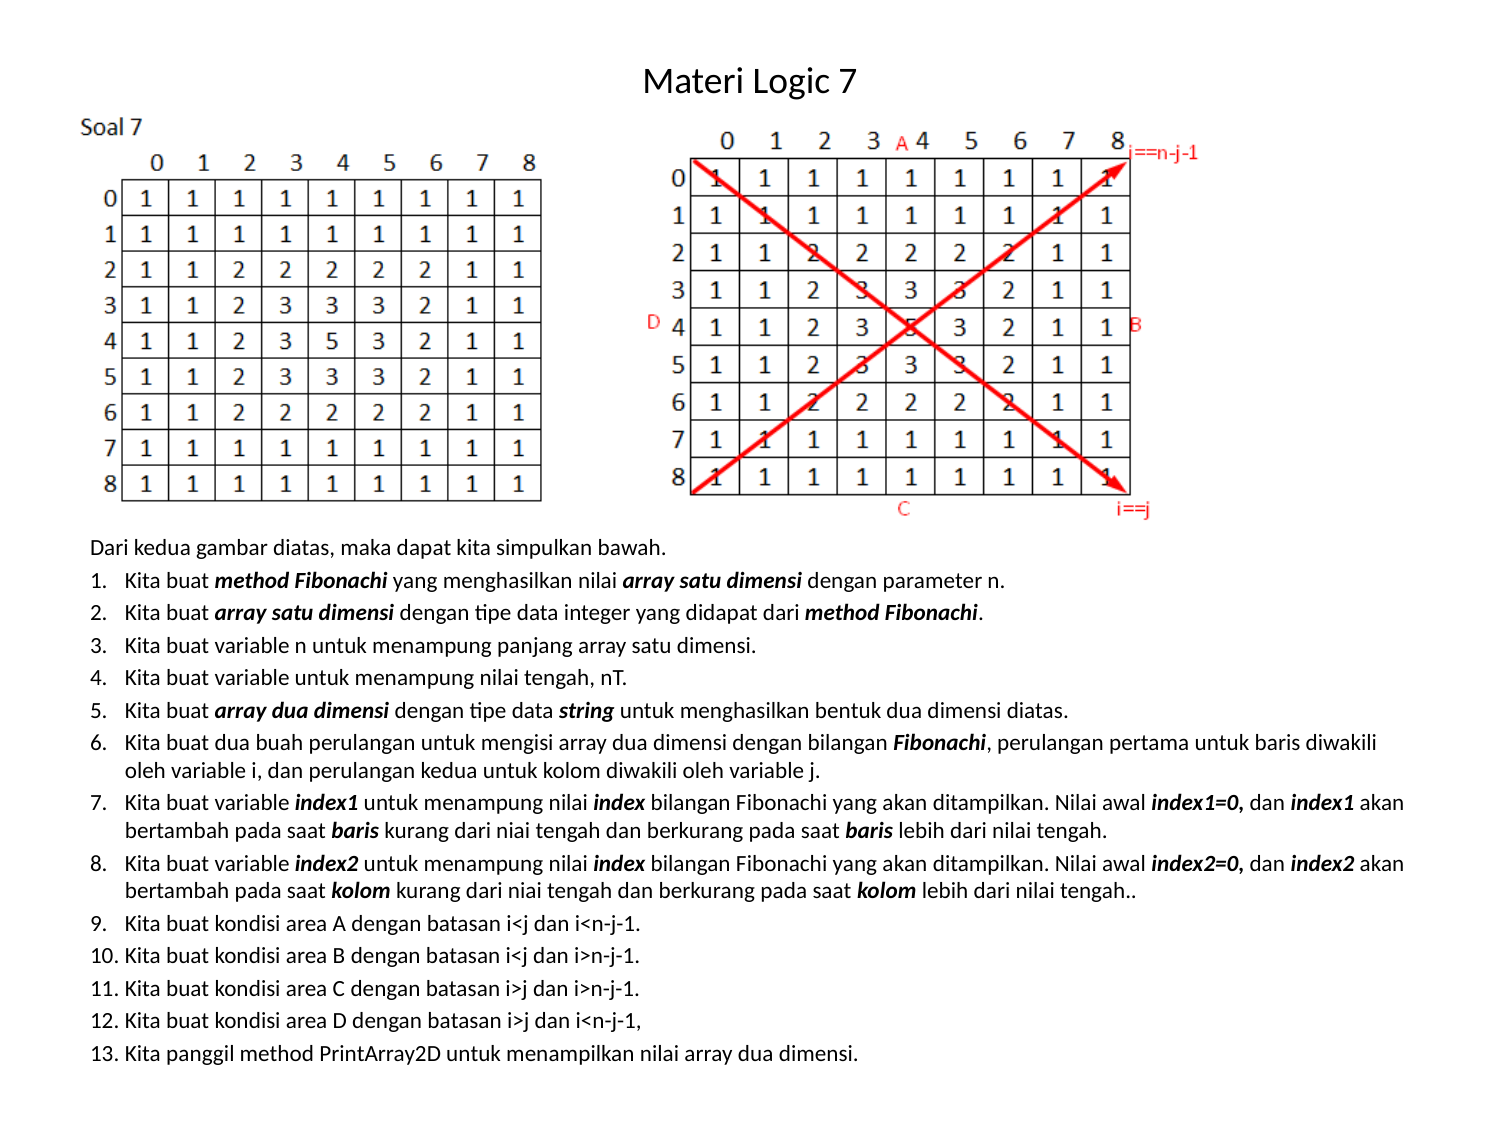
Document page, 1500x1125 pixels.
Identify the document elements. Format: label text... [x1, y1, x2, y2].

picture [637, 112, 1201, 534]
picture [74, 112, 551, 514]
title Materi Logic 7 [75, 45, 1425, 113]
list Dari kedua gambar diatas, maka dapat kita simpulkan bawah. Kita buat method Fibonachi yang menghasilkan nilai array satu dimensi dengan parameter n. Kita buat array satu dimensi dengan tipe data integer yang didapat dari method Fibonachi. Kita buat variable n untuk menampung panjang array satu dimensi. Kita buat variable untuk menampung nilai tengah, nT. Kita buat array dua dimensi dengan tipe data string untuk menghasilkan bentuk dua dimensi diatas. Kita buat dua buah perulangan untuk mengisi array dua dimensi dengan bilangan Fibonachi, perulangan pertama untuk baris diwakili oleh variable i, dan perulangan kedua untuk kolom diwakili oleh variable j. Kita buat variable index1 untuk menampung nilai index bilangan Fibonachi yang akan ditampilkan. Nilai awal index1=0, dan index1 akan bertambah pada saat baris kurang dari niai tengah dan berkurang pada saat baris lebih dari nilai tengah. Kita buat variable index2 untuk menampung nilai index bilangan Fibonachi yang akan ditampilkan. Nilai awal index2=0, dan index2 akan bertambah pada saat kolom kurang dari niai tengah dan berkurang pada saat kolom lebih dari nilai tengah.. Kita buat kondisi area A dengan batasan i<j dan i<n-j-1. Kita buat kondisi area B dengan batasan i<j dan i>n-j-1. Kita buat kondisi area C dengan batasan i>j dan i>n-j-1. Kita buat kondisi area D dengan batasan i>j dan i<n-j-1, Kita panggil method PrintArray2D untuk menampilkan nilai array dua dimensi. [75, 525, 1425, 1079]
